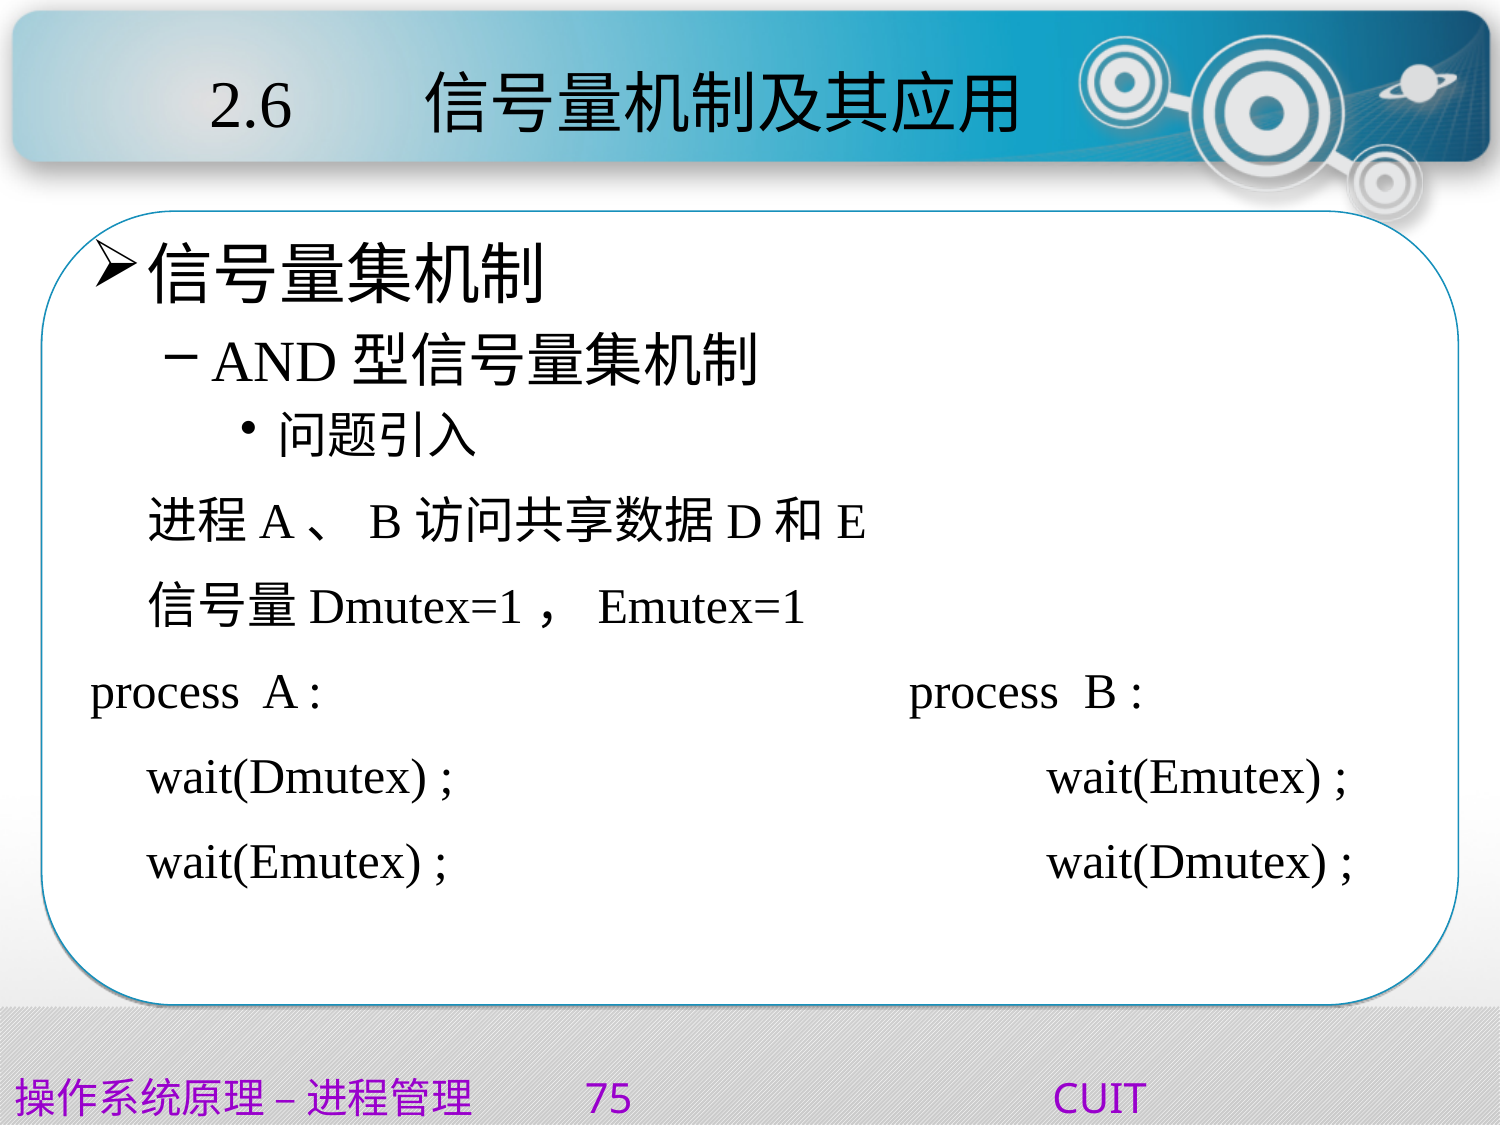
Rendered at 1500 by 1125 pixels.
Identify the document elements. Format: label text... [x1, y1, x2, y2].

title 2.6 信号量机制及其应用 [75, 45, 1140, 233]
picture [0, 0, 1500, 1006]
list 信号量集机制 AND型信号量集机制 问题引入 进程A、B访问共享数据D和E 信号量Dmutex=1，Emutex=1 process A : process B : wait(Dmutex) ; wait(Emutex) ; wait(Emutex) ; wait(Dmutex) ; [75, 224, 1425, 1005]
